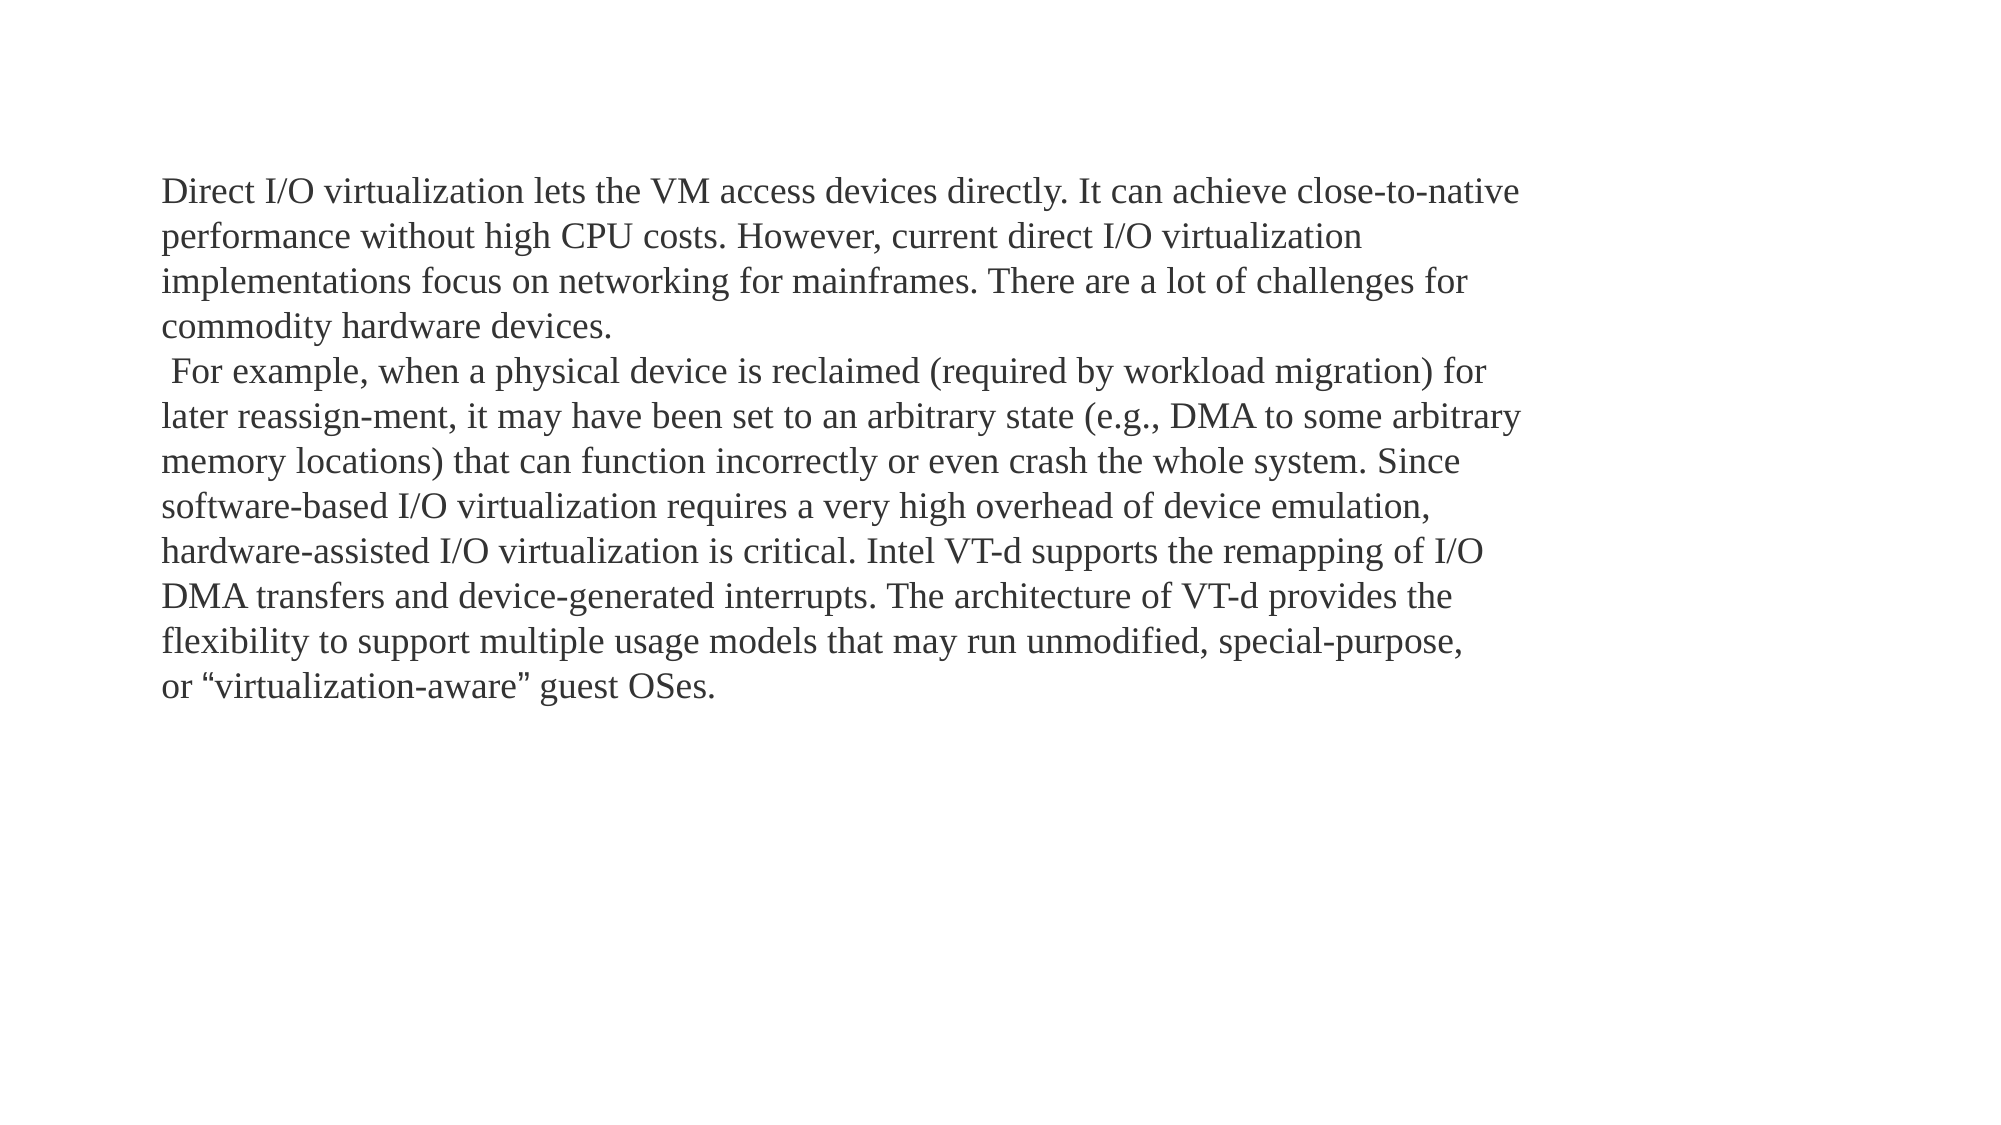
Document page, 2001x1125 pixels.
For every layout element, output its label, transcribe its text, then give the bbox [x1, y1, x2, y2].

text_box Direct I/O virtualization lets the VM access devices directly. It can achieve close-to-native performance without high CPU costs. However, current direct I/O virtualization implementations focus on networking for mainframes. There are a lot of challenges for commodity hardware devices. For example, when a physical device is reclaimed (required by workload migration) for later reassign-ment, it may have been set to an arbitrary state (e.g., DMA to some arbitrary memory locations) that can function incorrectly or even crash the whole system. Since software-based I/O virtualization requires a very high overhead of device emulation, hardware-assisted I/O virtualization is critical. Intel VT-d supports the remapping of I/O DMA transfers and device-generated interrupts. The architecture of VT-d provides the flexibility to support multiple usage models that may run unmodified, special-purpose, or “virtualization-aware” guest OSes. [146, 158, 1558, 714]
